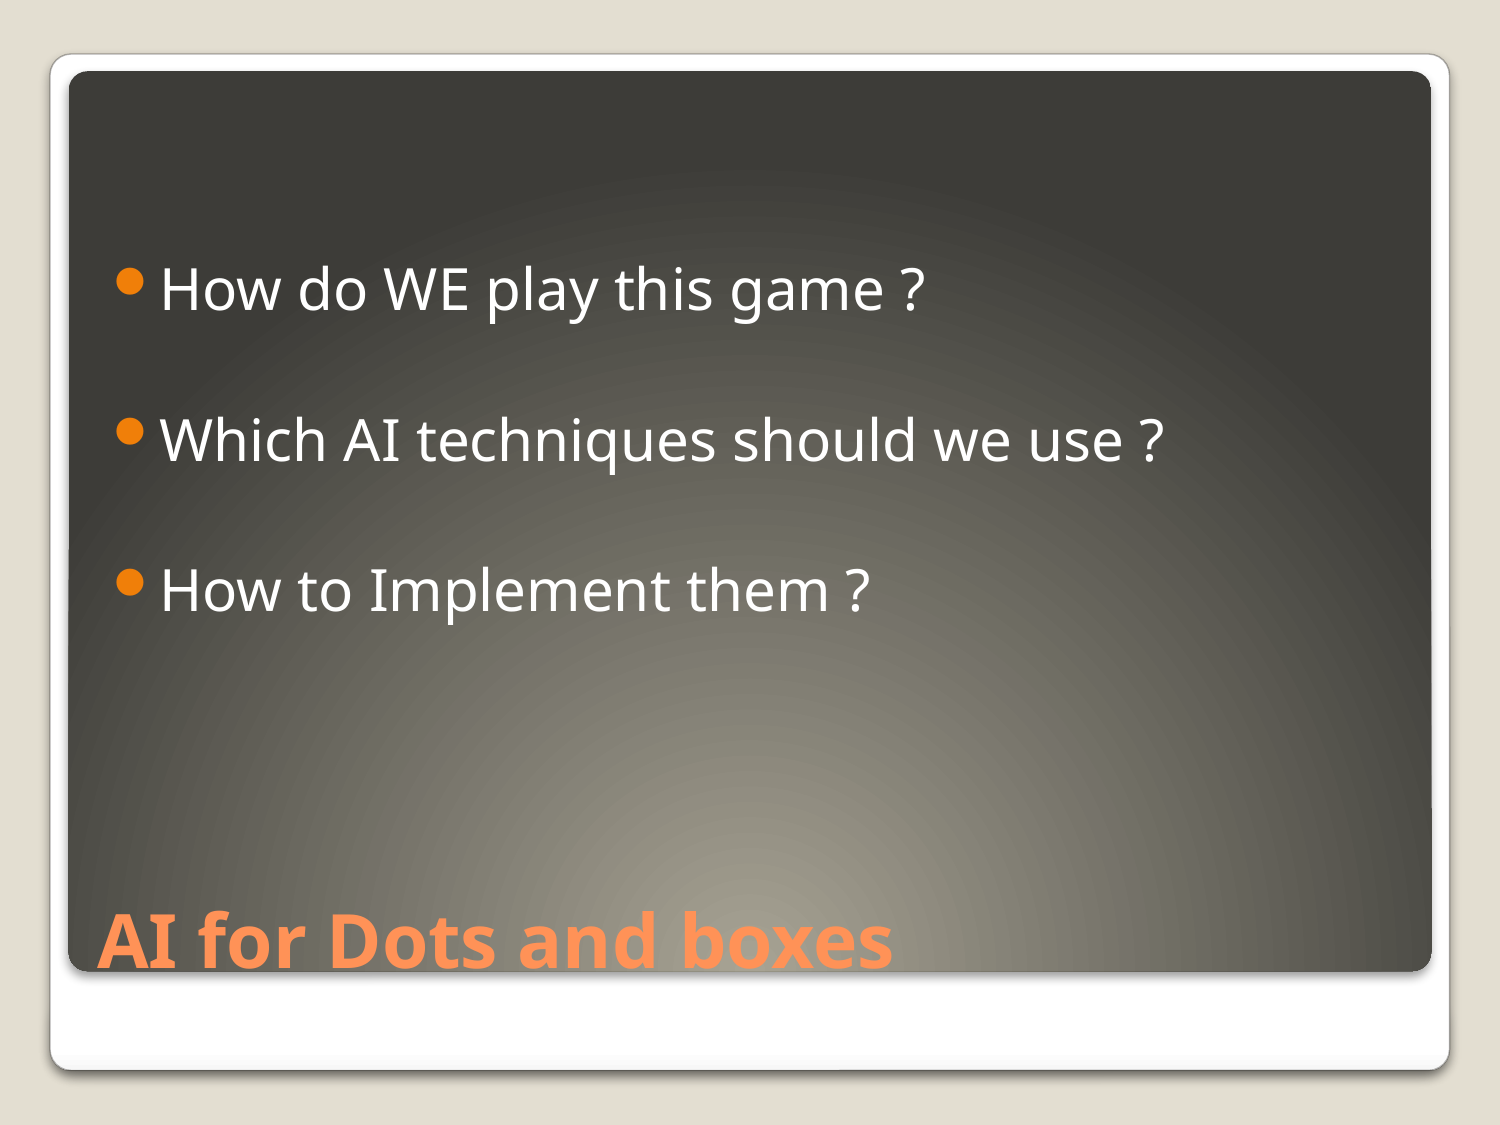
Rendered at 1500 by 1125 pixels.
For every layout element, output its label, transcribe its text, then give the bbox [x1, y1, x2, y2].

list How do WE play this game ? Which AI techniques should we use ? How to Implement them ? [82, 86, 1425, 774]
title AI for Dots and boxes [82, 819, 1425, 992]
